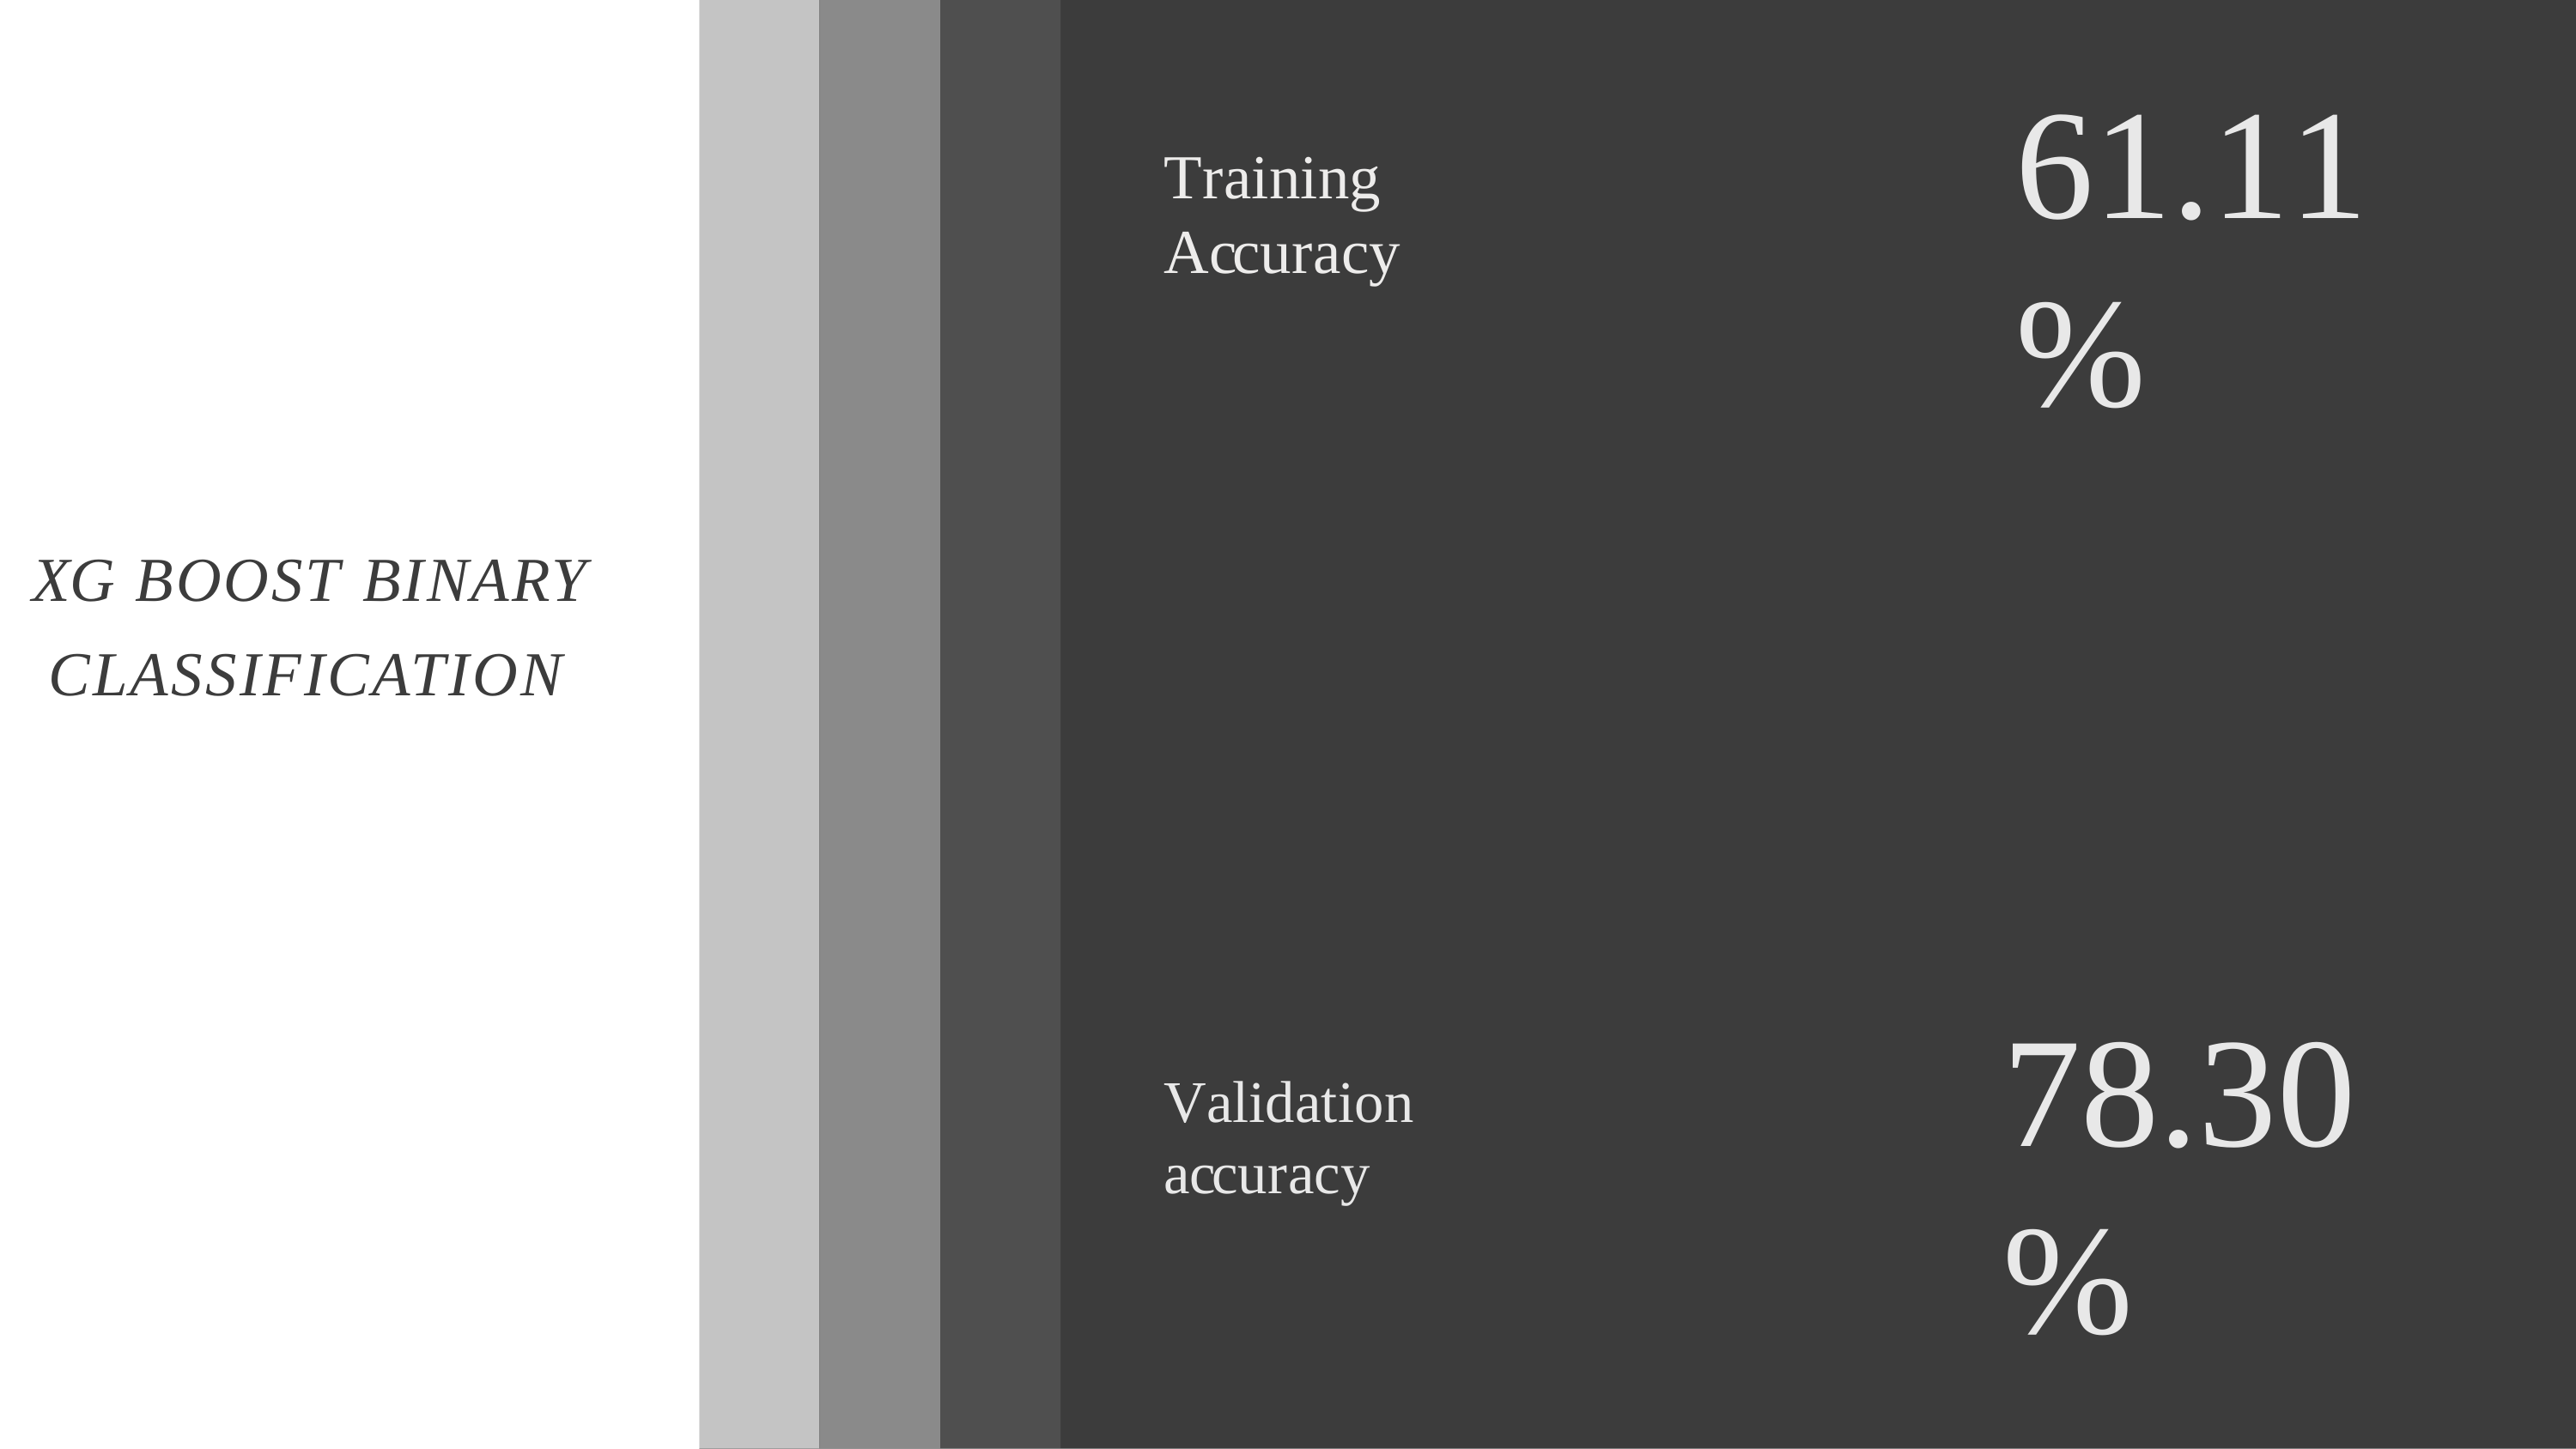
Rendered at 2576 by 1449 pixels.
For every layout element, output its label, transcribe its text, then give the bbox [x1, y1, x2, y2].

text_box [0, 0, 1061, 1449]
text_box Training Accuracy [1162, 134, 1591, 287]
title 61.11% [2014, 60, 2445, 438]
text_box Validation accuracy [1162, 1062, 1592, 1206]
text_box 78.30% [2001, 987, 2458, 1366]
text_box [1063, 0, 2576, 1449]
